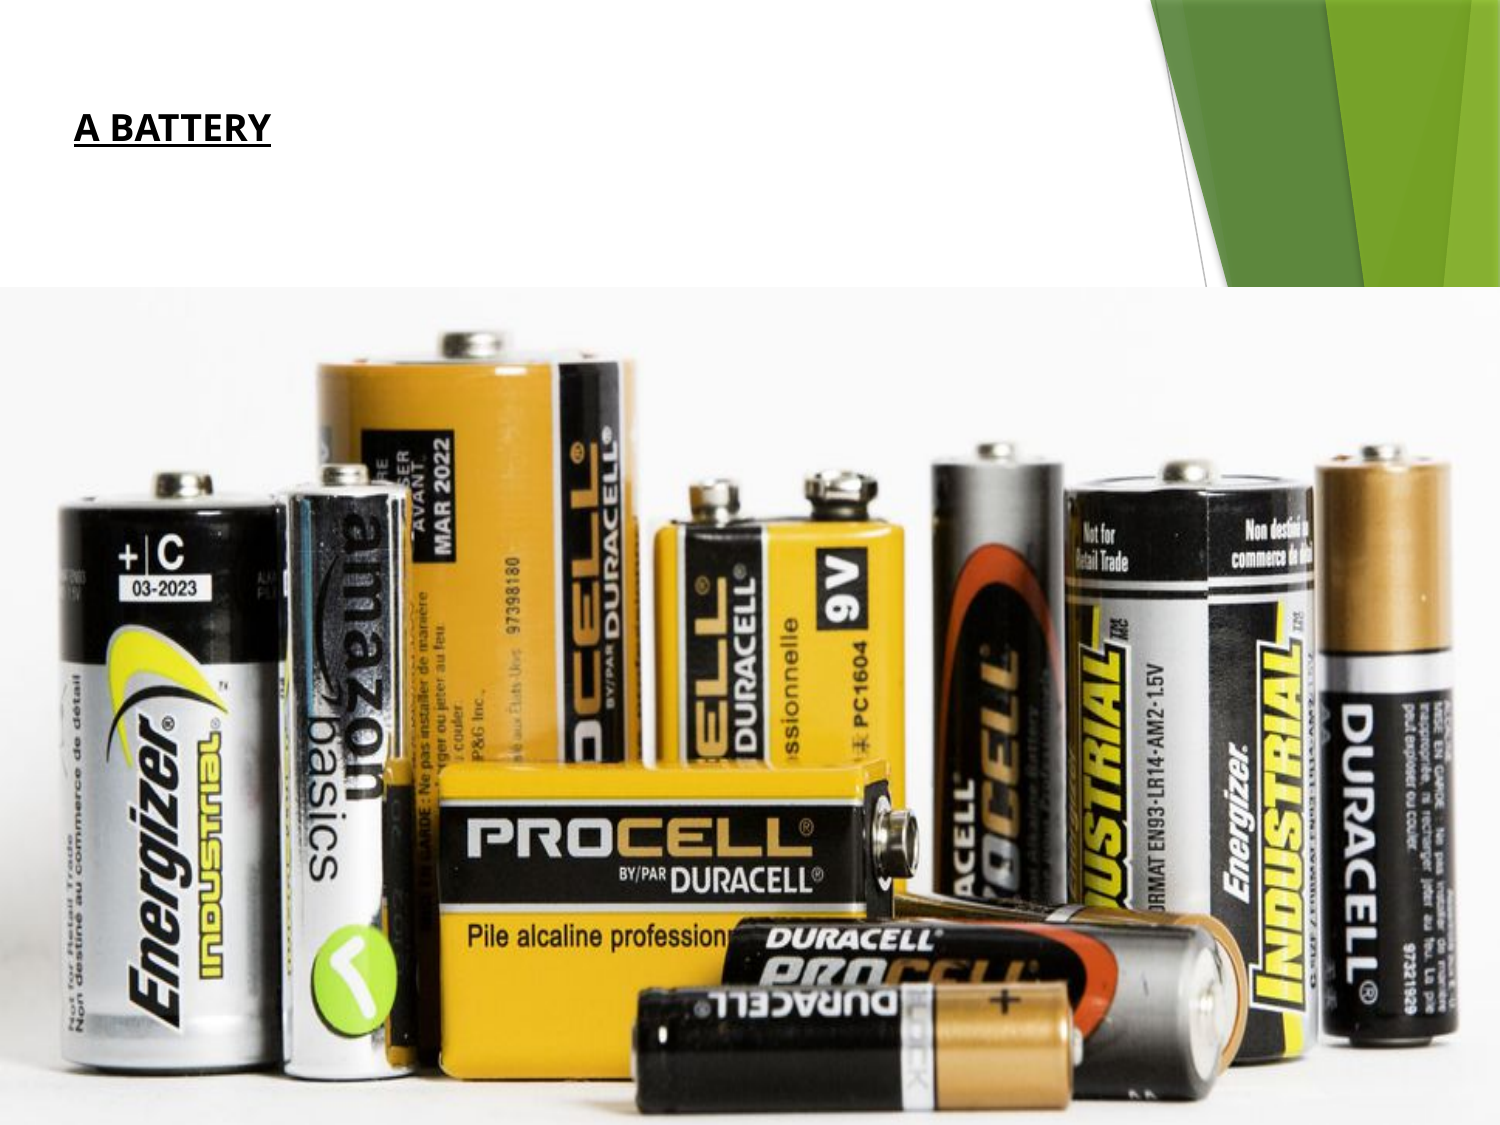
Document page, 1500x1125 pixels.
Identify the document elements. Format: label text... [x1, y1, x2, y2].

picture [0, 286, 1500, 1125]
text_box A BATTERY [58, 96, 384, 157]
